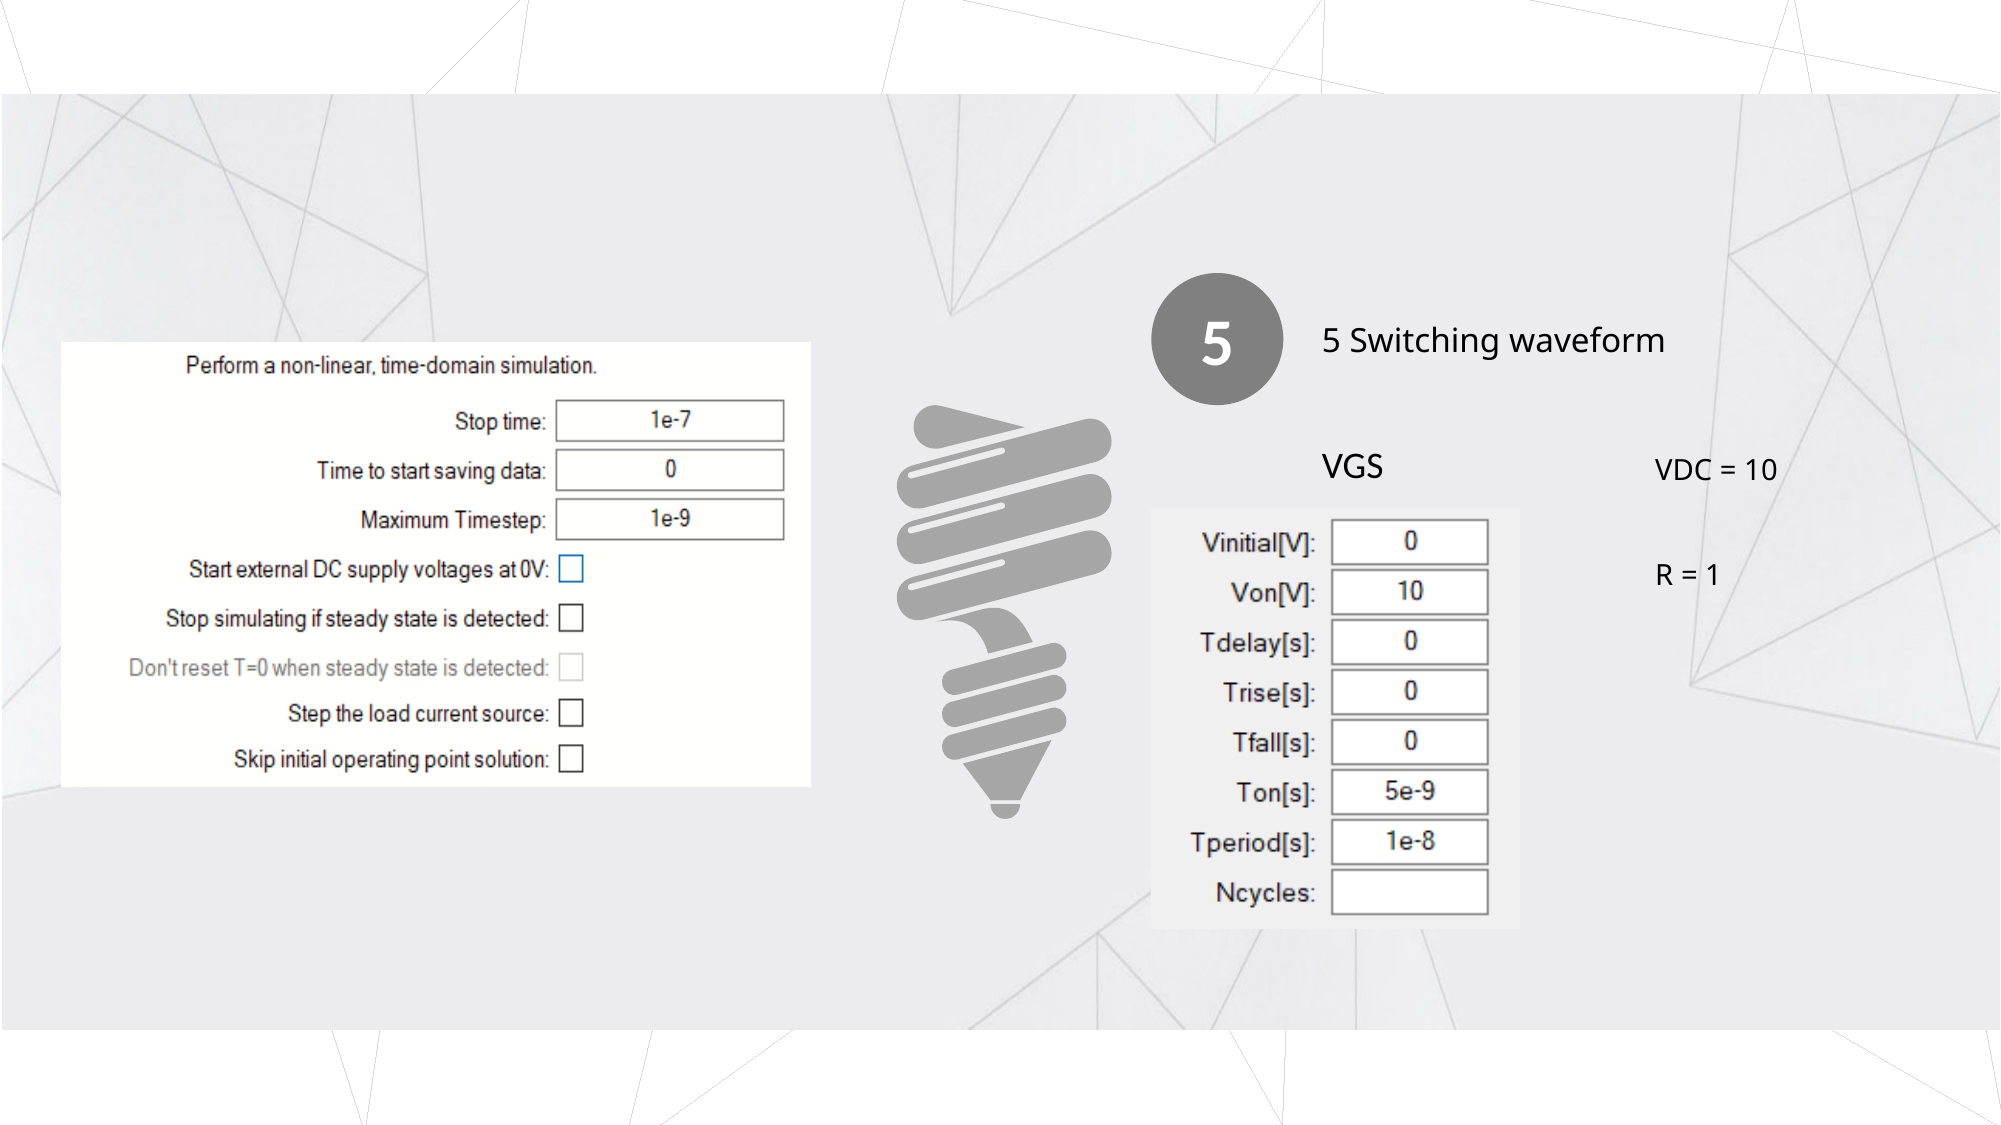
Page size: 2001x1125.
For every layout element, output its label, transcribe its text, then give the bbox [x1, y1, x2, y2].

text_box 5 [1185, 291, 1249, 386]
text_box VGS [1307, 433, 1399, 493]
text_box VDC = 10 R = 1 [1640, 373, 1821, 599]
text_box 5 Switching waveform [1307, 311, 1721, 367]
picture [2, 94, 2001, 1030]
text_box [1150, 271, 1285, 407]
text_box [896, 405, 1112, 819]
